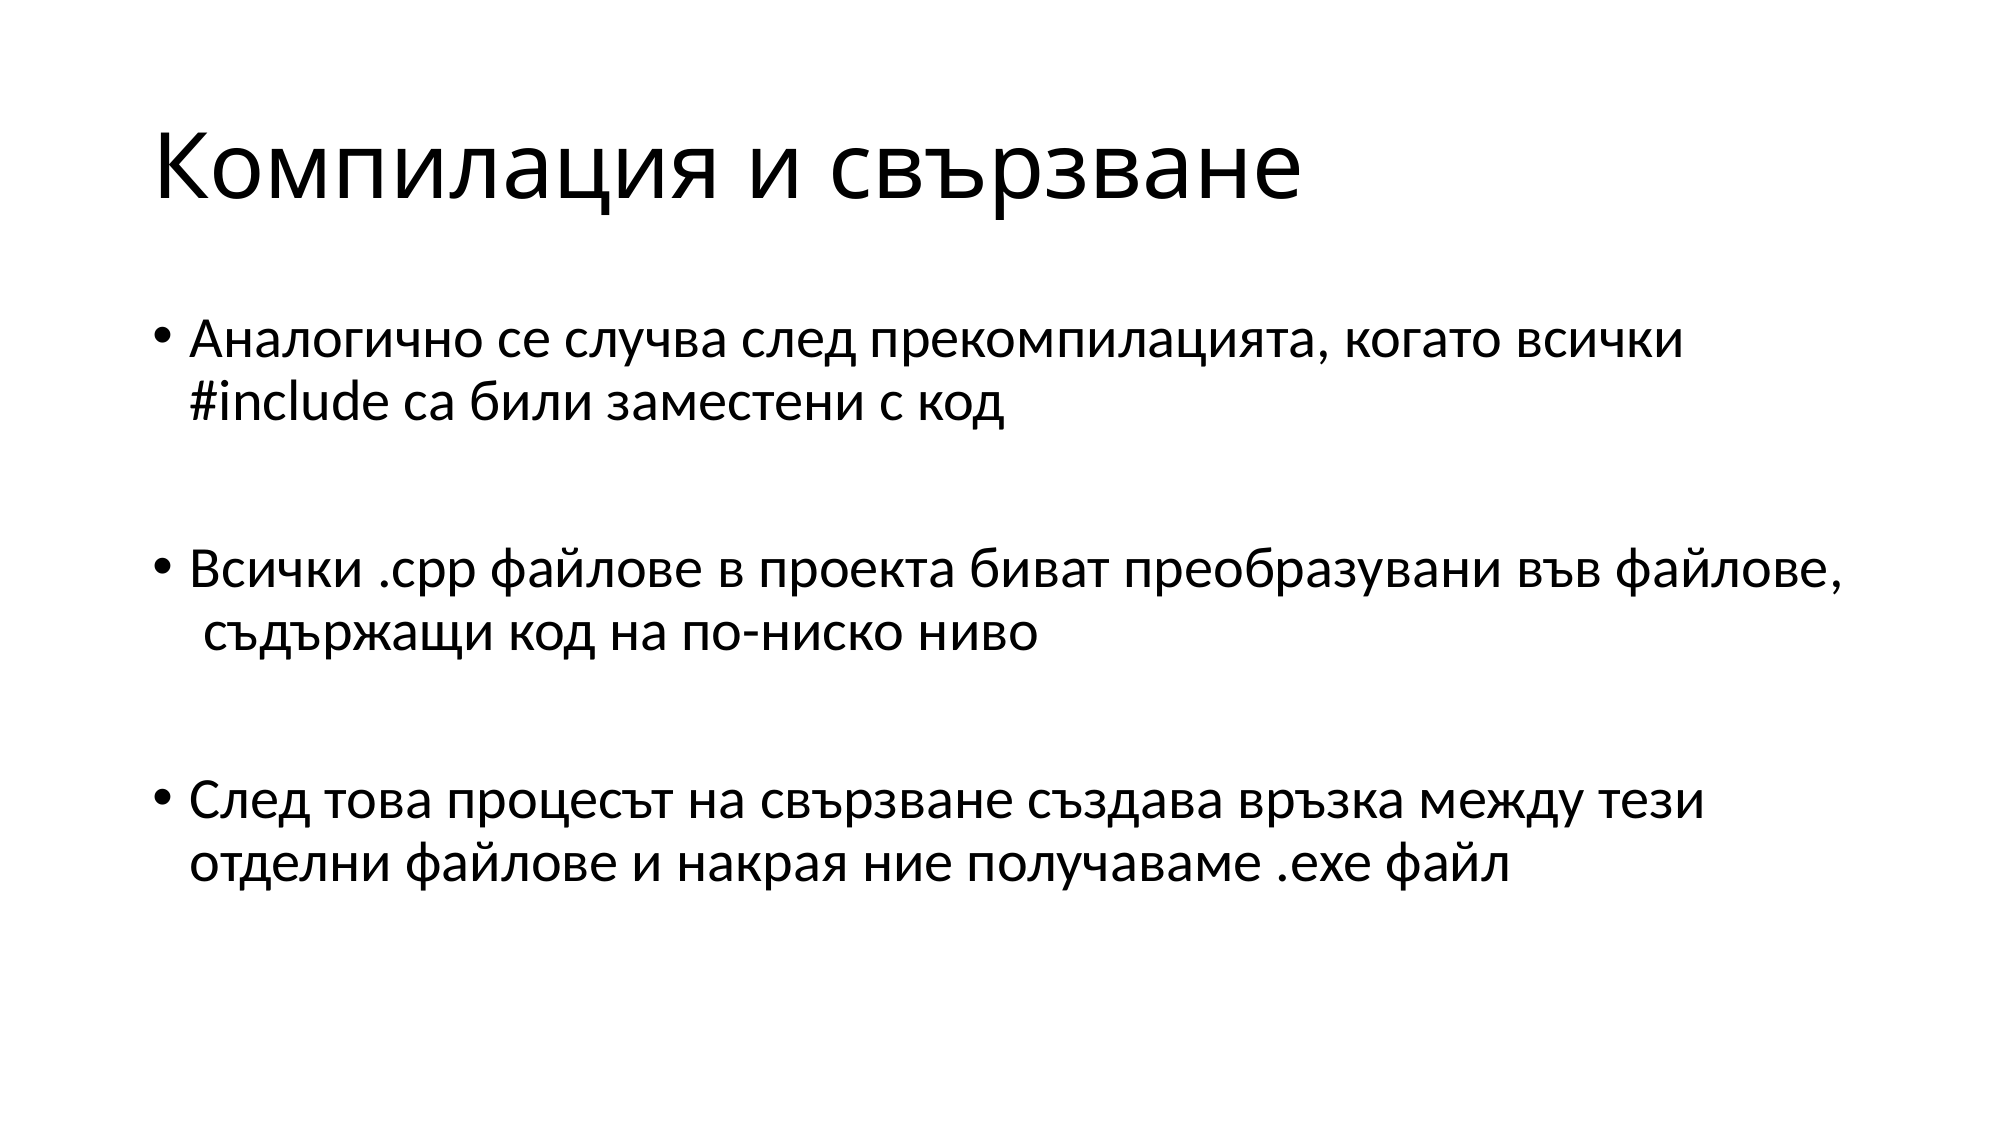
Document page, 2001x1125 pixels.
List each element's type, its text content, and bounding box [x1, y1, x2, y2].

title Компилация и свързване [137, 59, 1863, 278]
list Аналогично се случва след прекомпилацията, когато всички #include са били заместени с код Всички .cpp файлове в проекта биват преобразувани във файлове, съдържащи код на по-ниско ниво След това процесът на свързване създава връзка между тези отделни файлове и накрая ние получаваме .ехе файл [137, 299, 1863, 1014]
